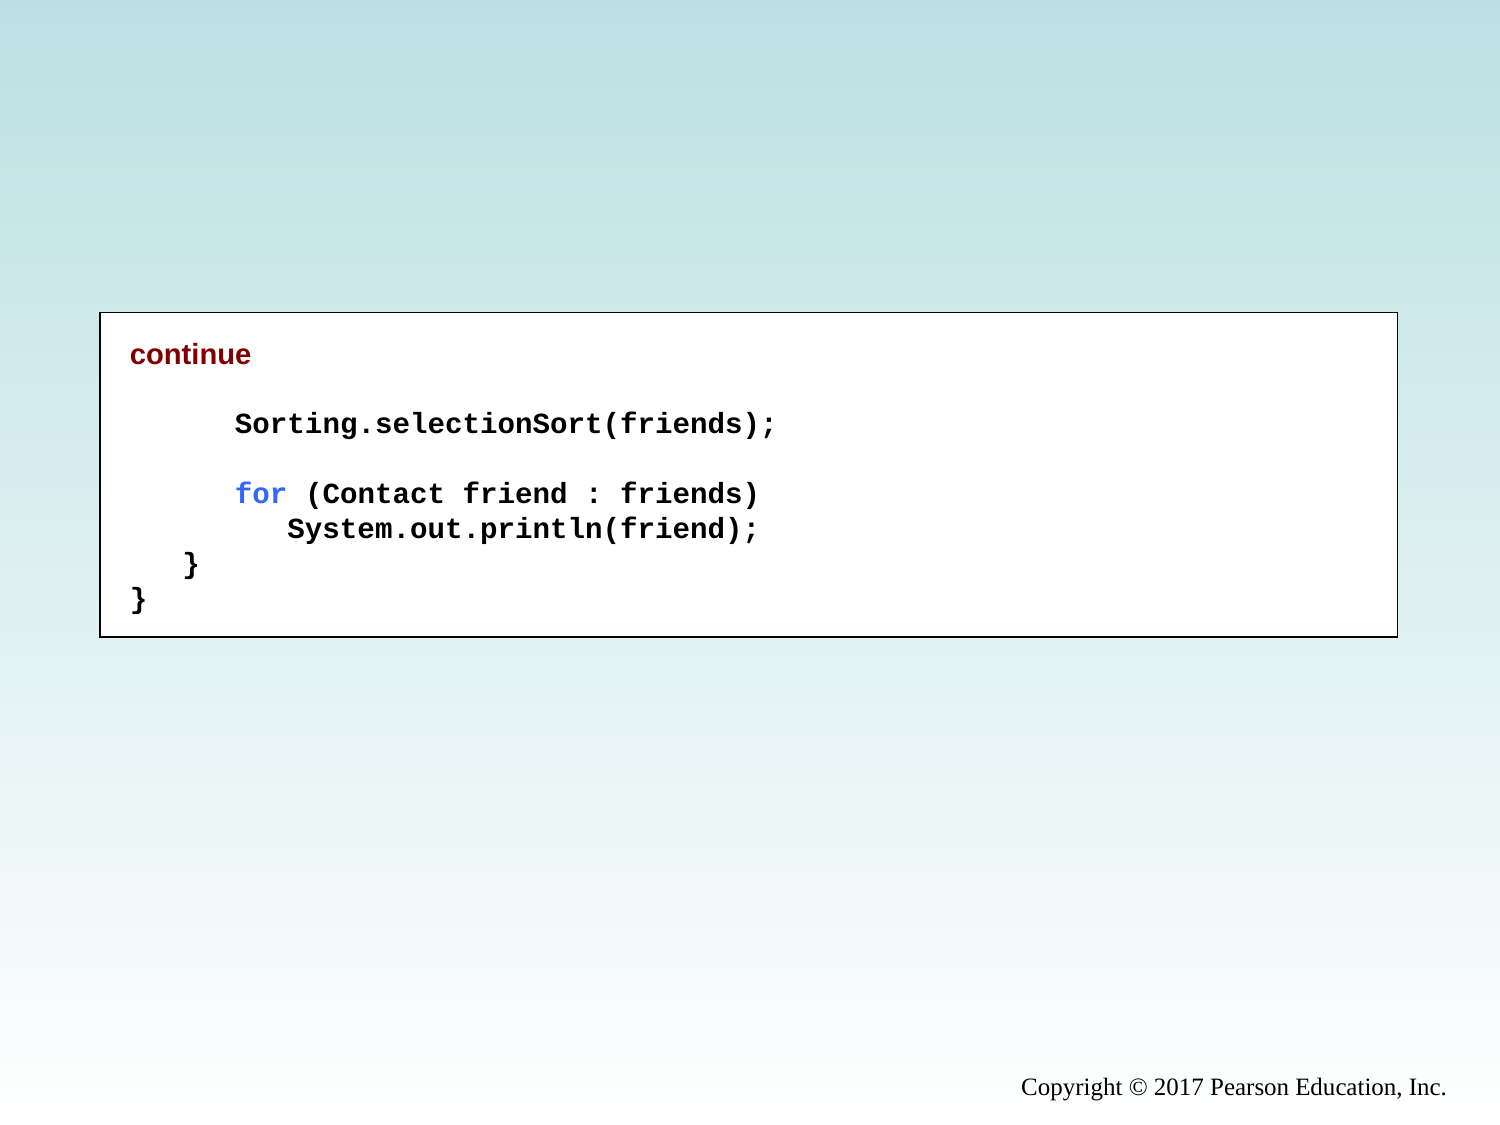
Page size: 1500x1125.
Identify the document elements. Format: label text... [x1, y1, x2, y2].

footer Copyright © 2017 Pearson Education, Inc. [549, 1062, 1463, 1114]
text_box continue Sorting.selectionSort(friends); for (Contact friend : friends) System.out.println(friend); } } [99, 312, 1398, 638]
